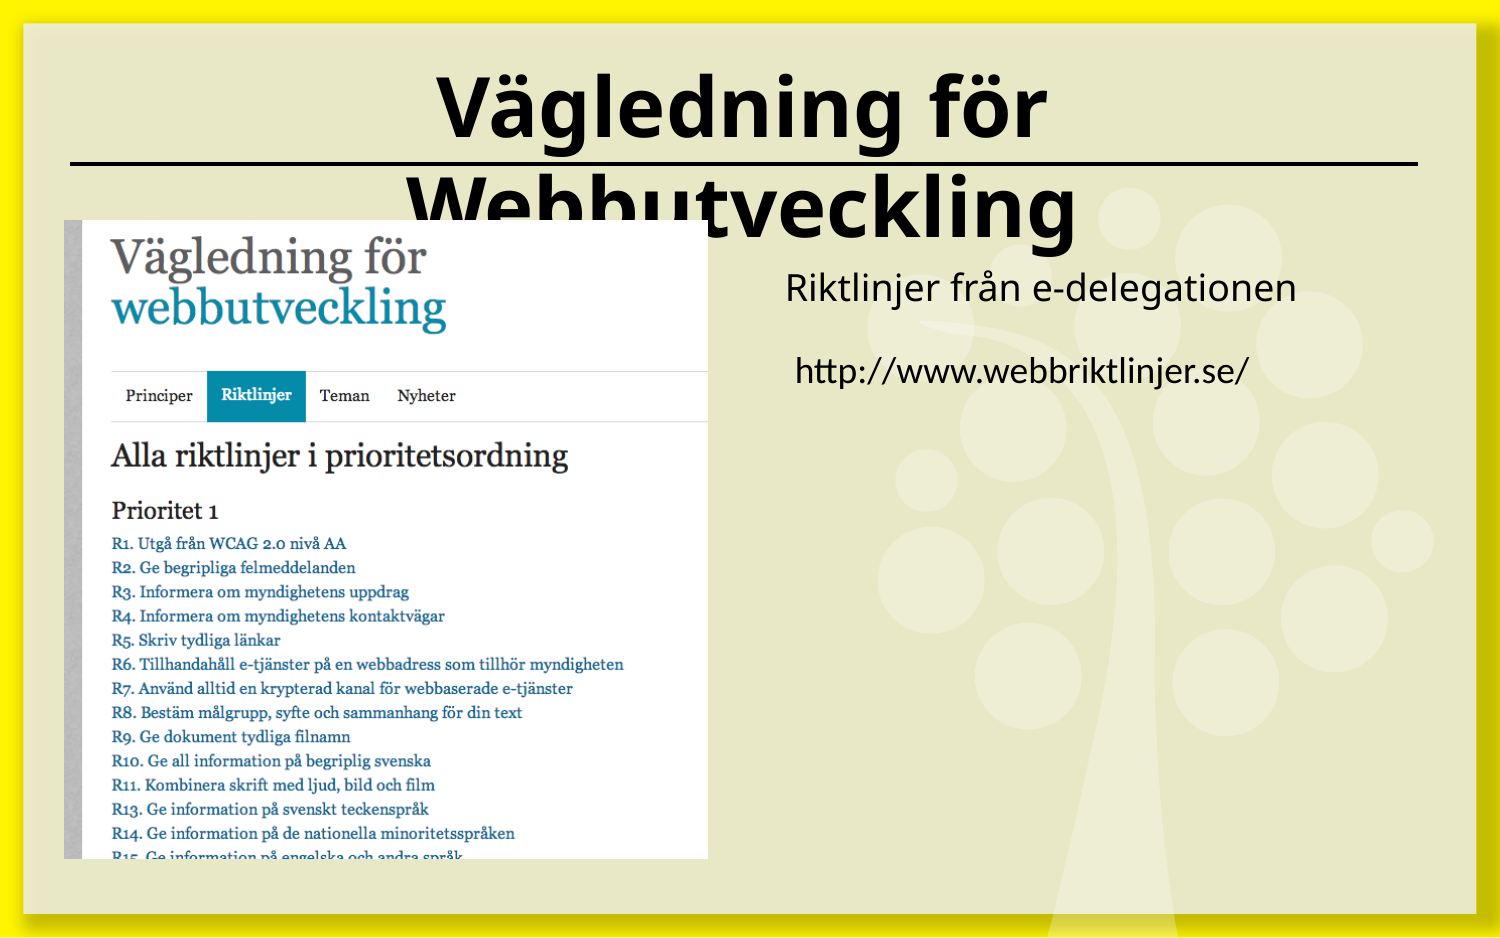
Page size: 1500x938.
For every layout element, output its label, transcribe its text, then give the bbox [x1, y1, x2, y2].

title Vägledning för Webbutveckling [105, 46, 1381, 174]
picture [64, 220, 708, 860]
text_box Riktlinjer från e-delegationen [770, 256, 1314, 316]
text_box http://www.webbriktlinjer.se/ [780, 338, 1266, 399]
